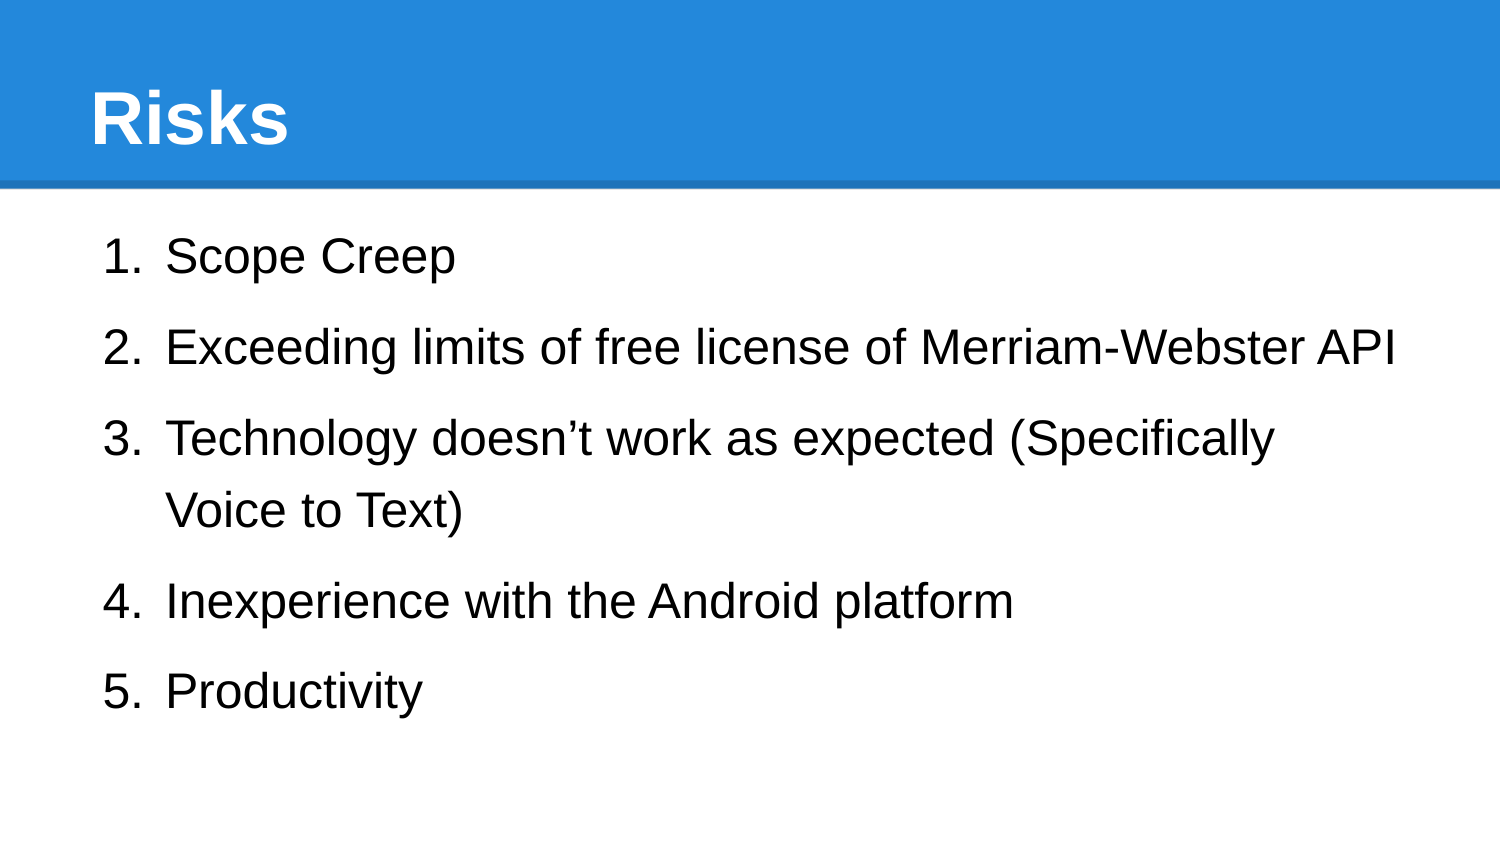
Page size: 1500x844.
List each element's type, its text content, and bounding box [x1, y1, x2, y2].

list Scope Creep Exceeding limits of free license of Merriam-Webster API Technology doesn’t work as expected (Specifically Voice to Text) Inexperience with the Android platform Productivity [75, 196, 1425, 808]
title Risks [75, 33, 1425, 175]
